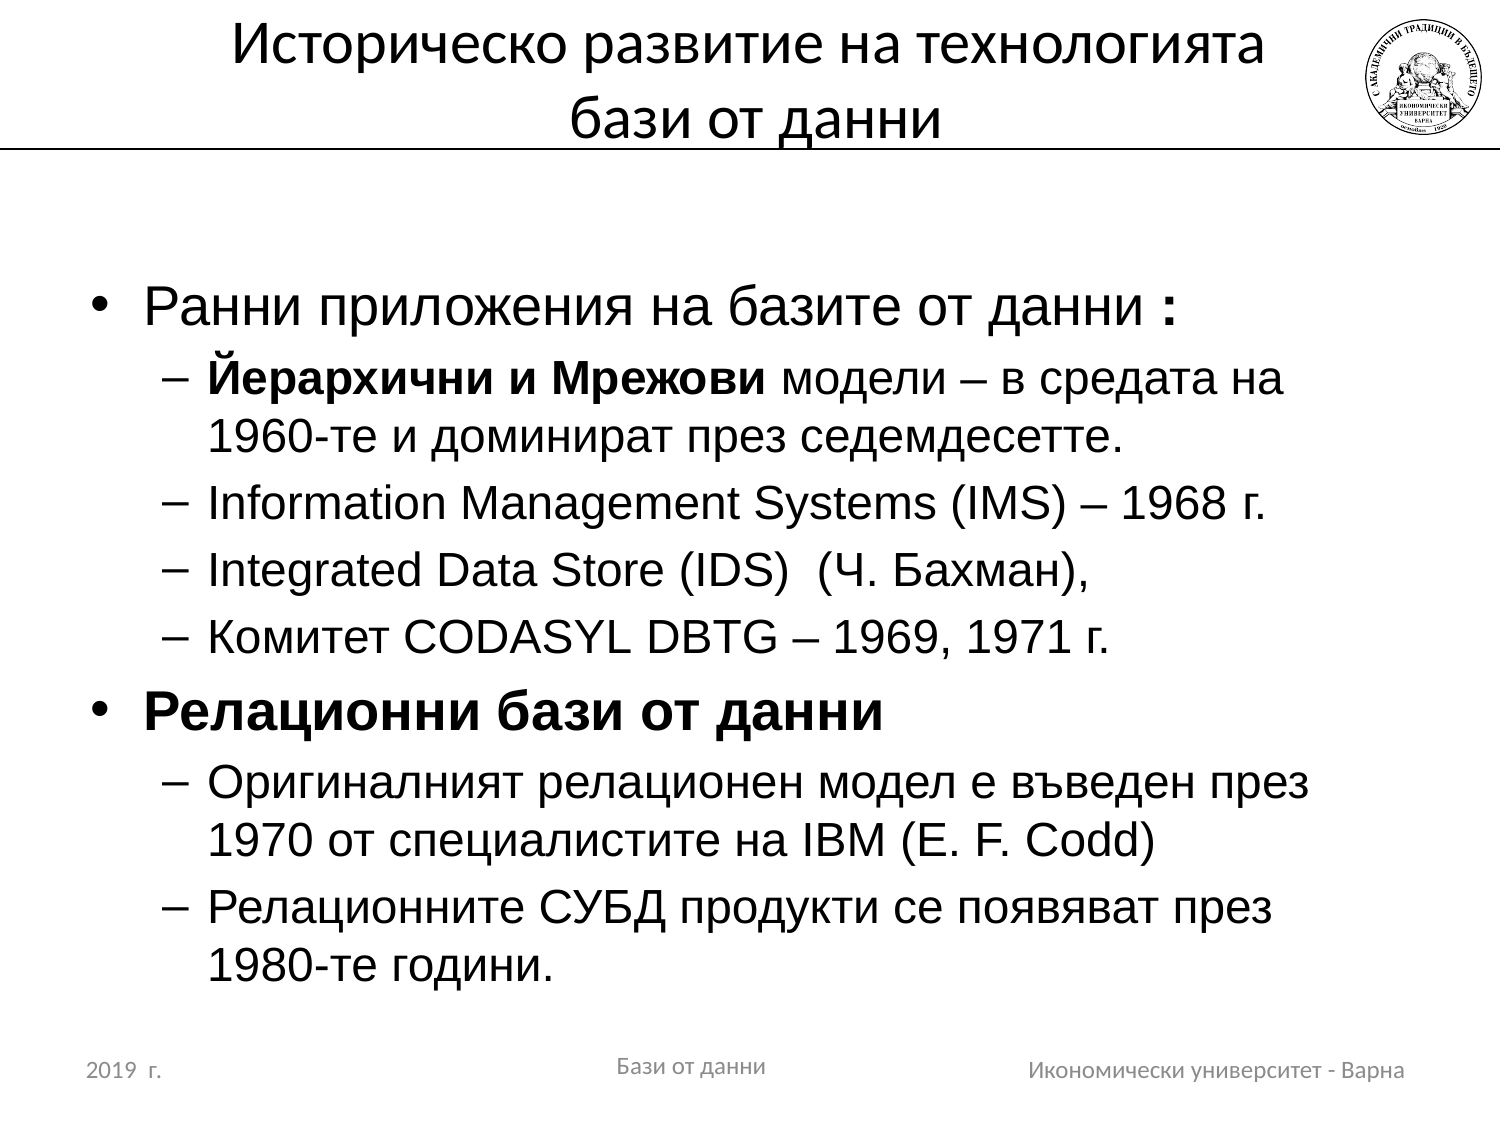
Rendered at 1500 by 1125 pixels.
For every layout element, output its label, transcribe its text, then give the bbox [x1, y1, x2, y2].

list Ранни приложения на базите от данни : Йерархични и Мрежови модели – в средата на 1960-те и доминират през седемдесетте. Information Management Systems (IMS) – 1968 г. Integrated Data Store (IDS) (Ч. Бахман), Комитет CODASYL DBTG – 1969, 1971 г. Релационни бази от данни Оригиналният релационен модел е въведен през 1970 от специалистите на IBM (E. F. Codd) Релационните СУБД продукти се появяват през 1980-те години. [75, 262, 1425, 1005]
title Историческо развитие на технологията бази от данни [74, 29, 1426, 123]
footer Бази от данни [513, 1035, 870, 1095]
picture [1365, 19, 1482, 135]
slide_number Икономически университет - Варна [1005, 1038, 1421, 1099]
slide_number 2019 г. [70, 1038, 421, 1099]
